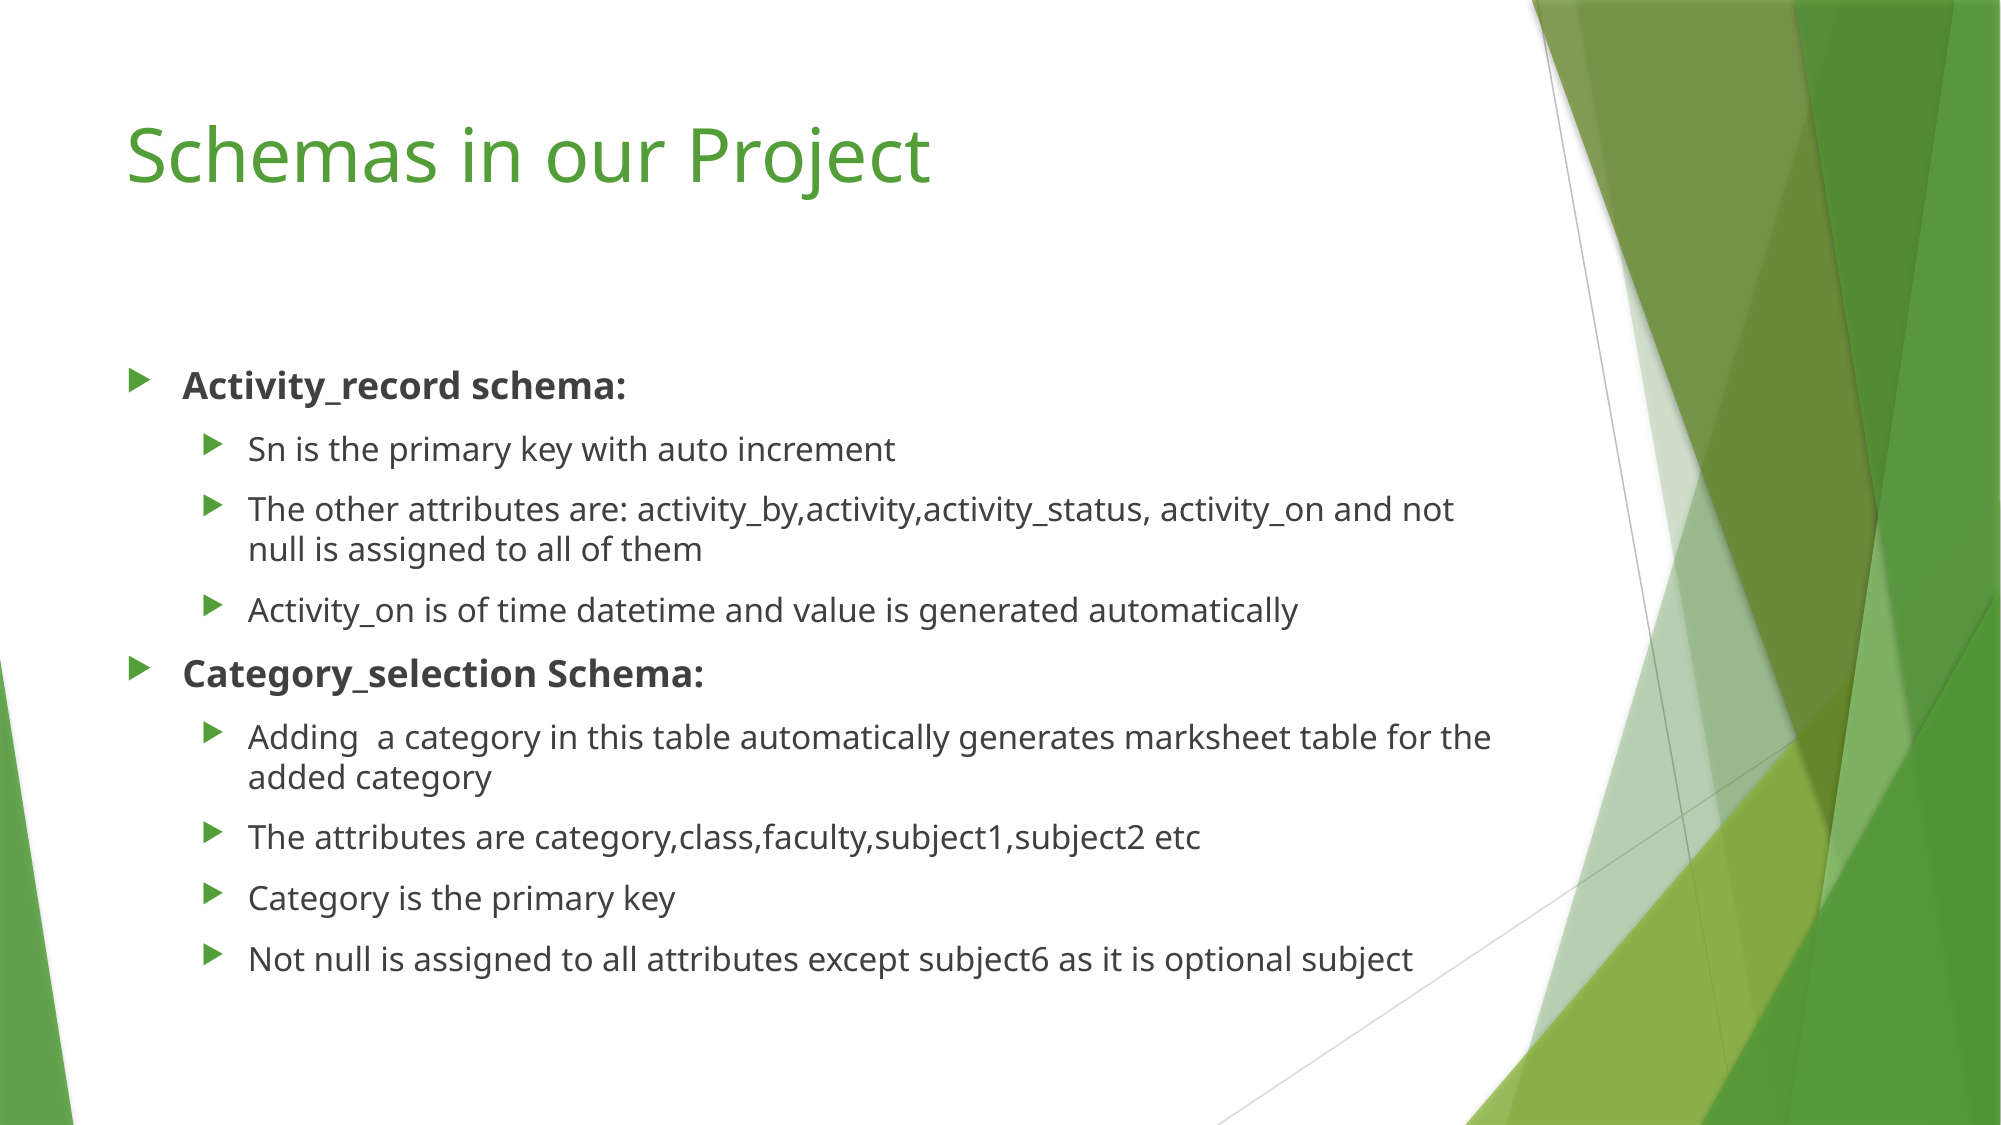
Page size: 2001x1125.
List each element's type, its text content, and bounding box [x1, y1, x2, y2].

title Schemas in our Project [111, 99, 1522, 317]
list Activity_record schema: Sn is the primary key with auto increment The other attributes are: activity_by,activity,activity_status, activity_on and not null is assigned to all of them Activity_on is of time datetime and value is generated automatically Category_selection Schema: Adding a category in this table automatically generates marksheet table for the added category The attributes are category,class,faculty,subject1,subject2 etc Category is the primary key Not null is assigned to all attributes except subject6 as it is optional subject [111, 354, 1522, 992]
